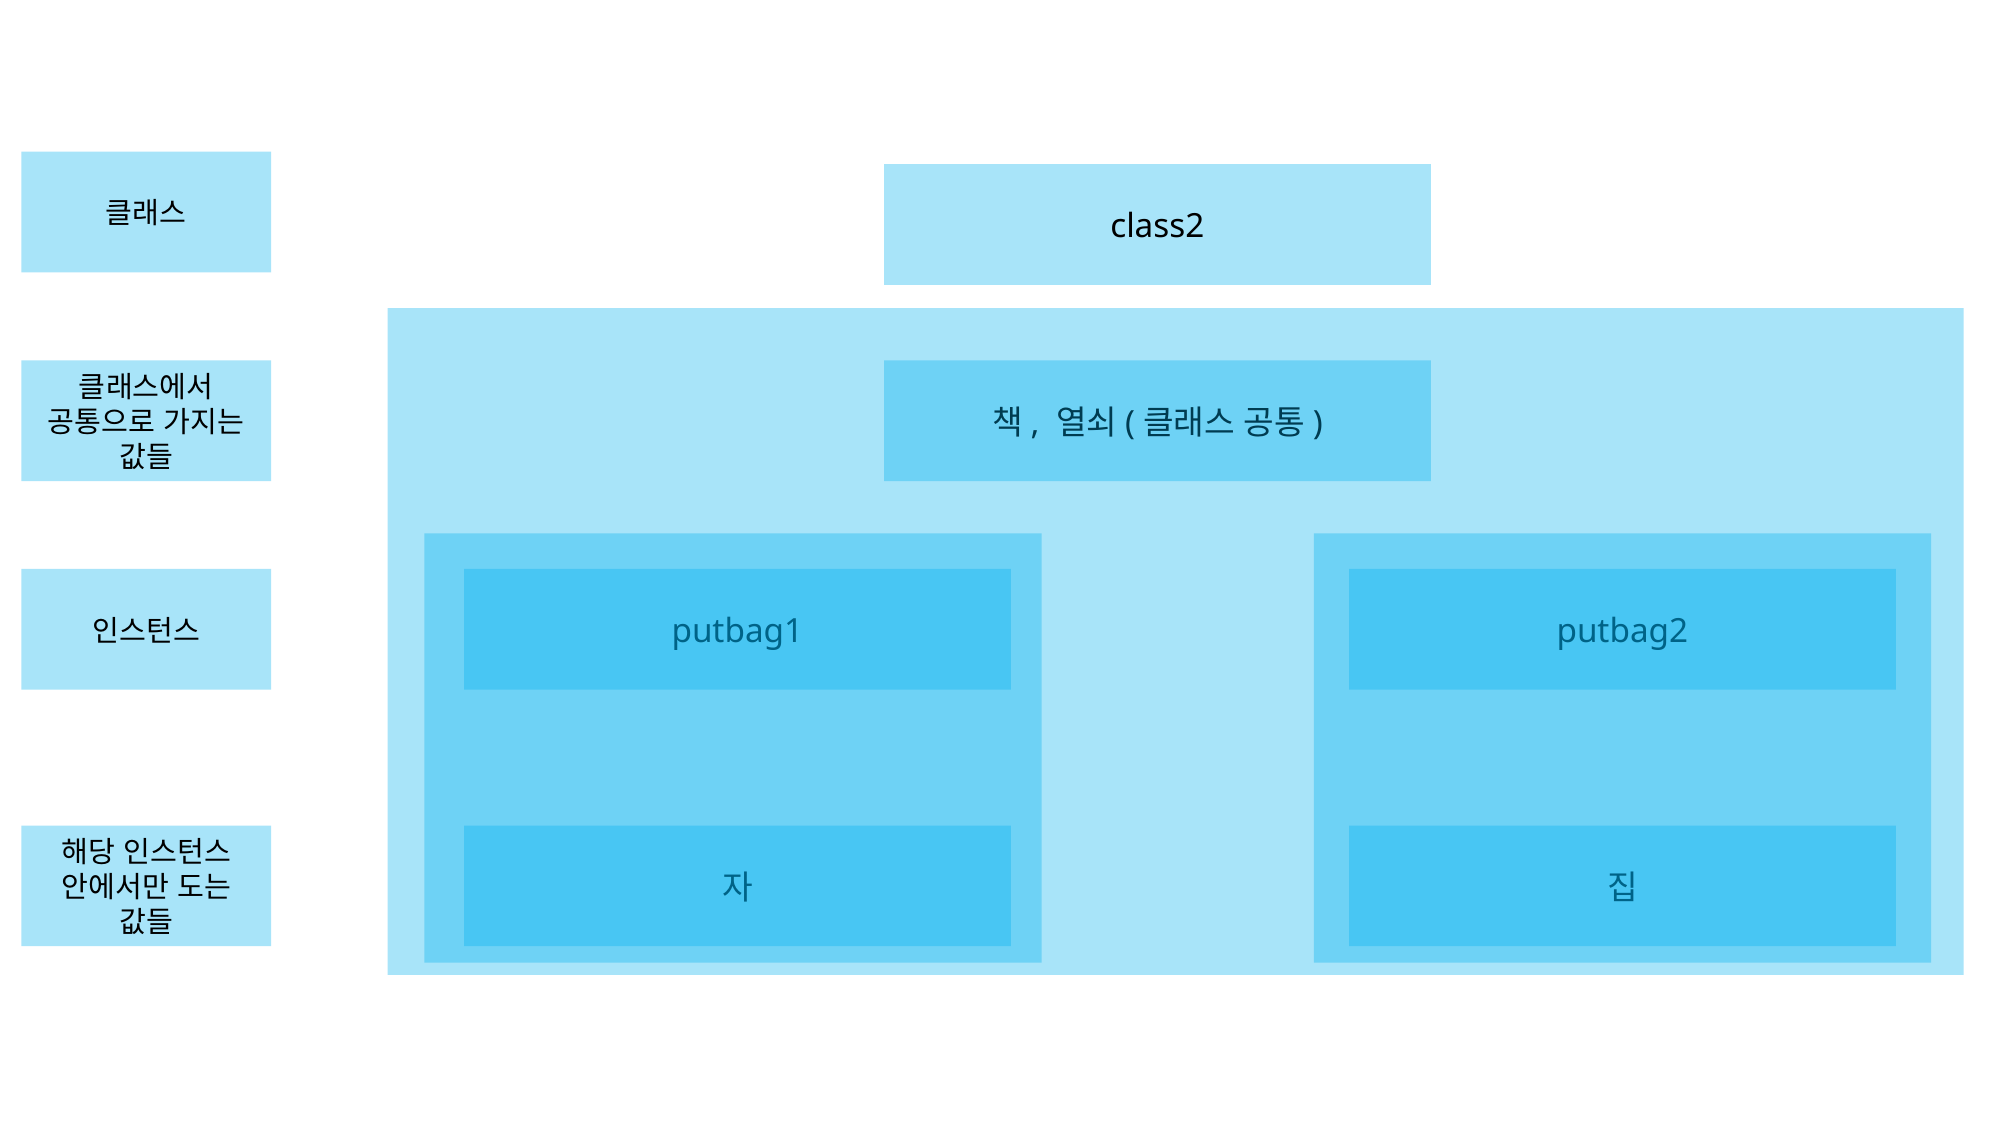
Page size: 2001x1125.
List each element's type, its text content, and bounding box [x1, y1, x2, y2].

text_box [387, 307, 1965, 976]
text_box [423, 532, 1043, 964]
text_box 클래스에서 공통으로 가지는 값들 [20, 359, 272, 482]
text_box 인스턴스 [20, 568, 272, 691]
text_box class2 [883, 163, 1432, 286]
text_box [1313, 532, 1932, 964]
text_box 클래스 [20, 151, 272, 273]
text_box 해당 인스턴스 안에서만 도는 값들 [20, 824, 272, 947]
